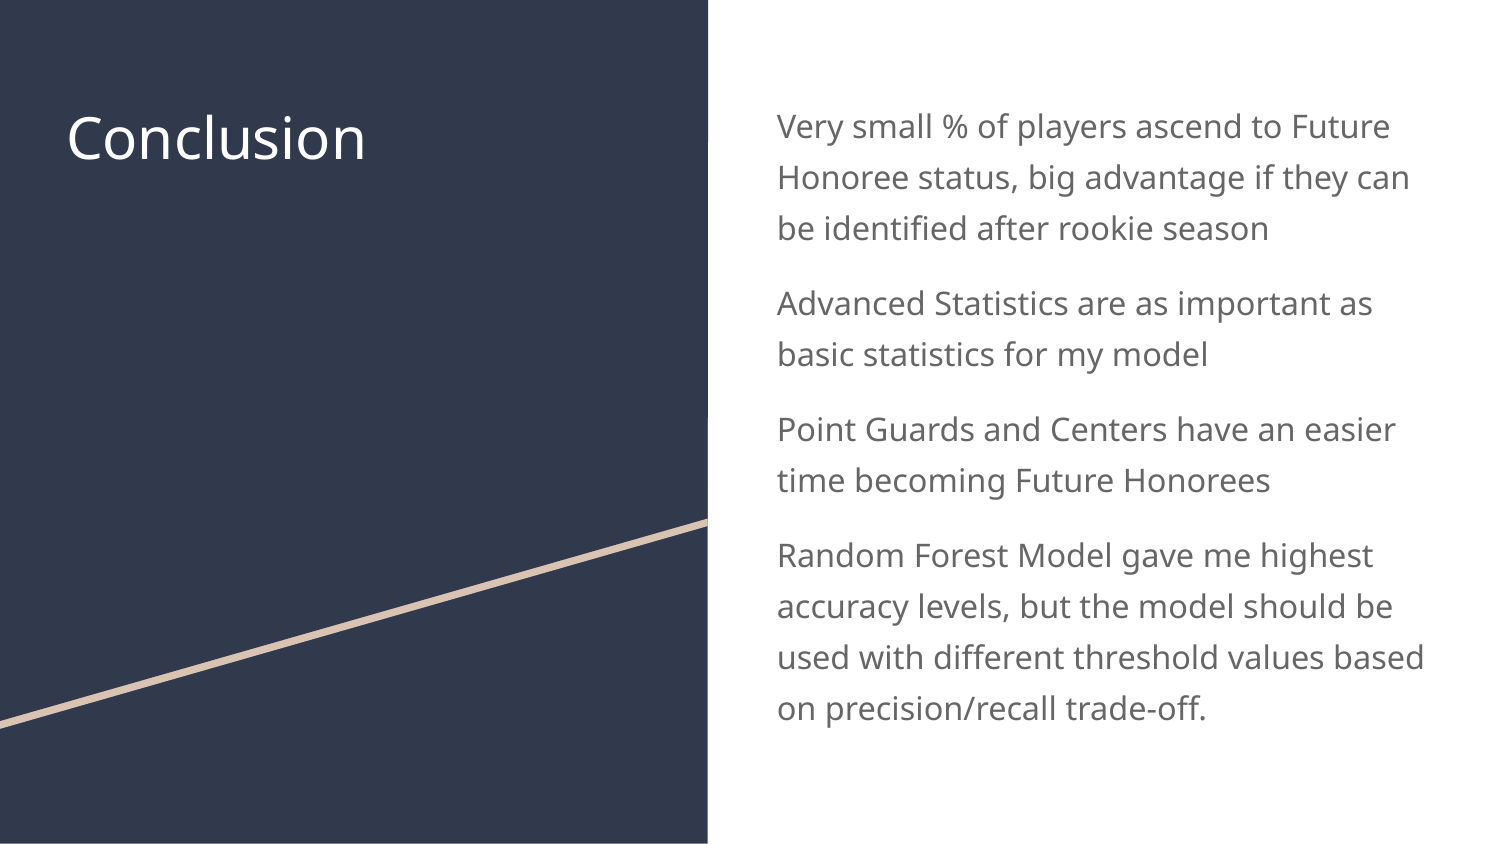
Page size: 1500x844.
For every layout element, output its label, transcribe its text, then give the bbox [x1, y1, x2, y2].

title Conclusion [51, 82, 660, 811]
list Very small % of players ascend to Future Honoree status, big advantage if they can be identified after rookie season Advanced Statistics are as important as basic statistics for my model Point Guards and Centers have an easier time becoming Future Honorees Random Forest Model gave me highest accuracy levels, but the model should be used with different threshold values based on precision/recall trade-off. [761, 82, 1446, 755]
